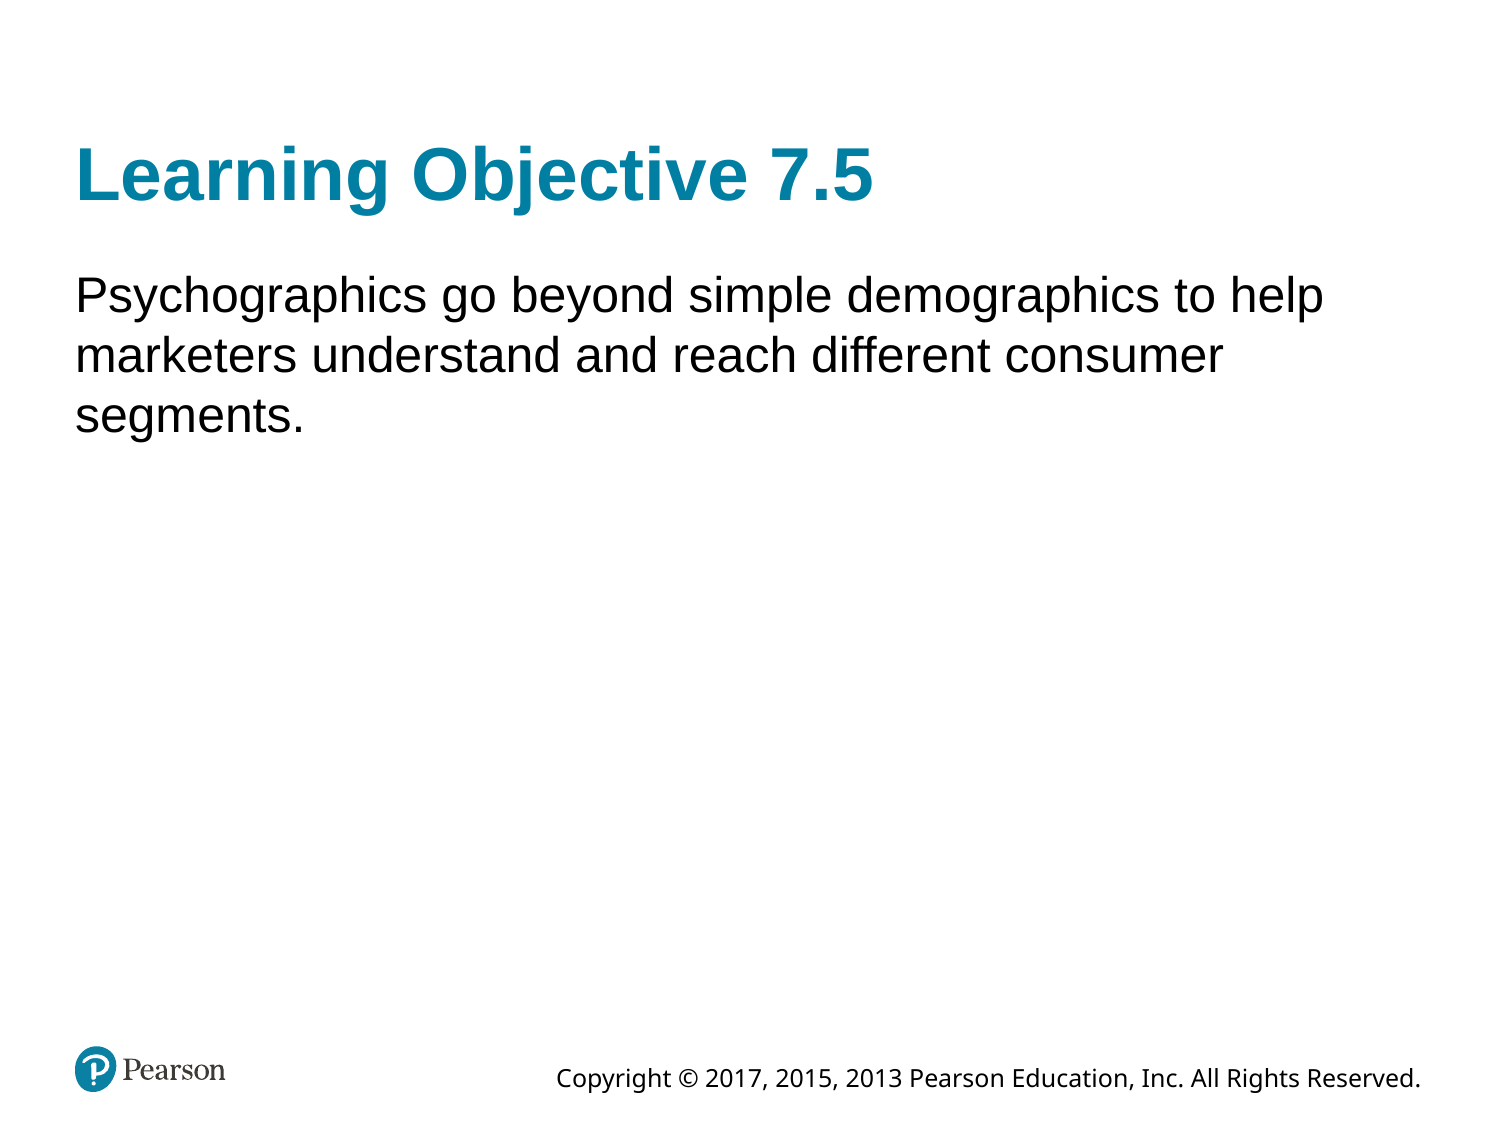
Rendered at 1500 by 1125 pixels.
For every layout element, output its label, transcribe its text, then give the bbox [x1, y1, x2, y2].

list Psychographics go beyond simple demographics to help marketers understand and reach different consumer segments. [75, 262, 1425, 1005]
title Learning Objective 7.5 [75, 35, 1425, 216]
